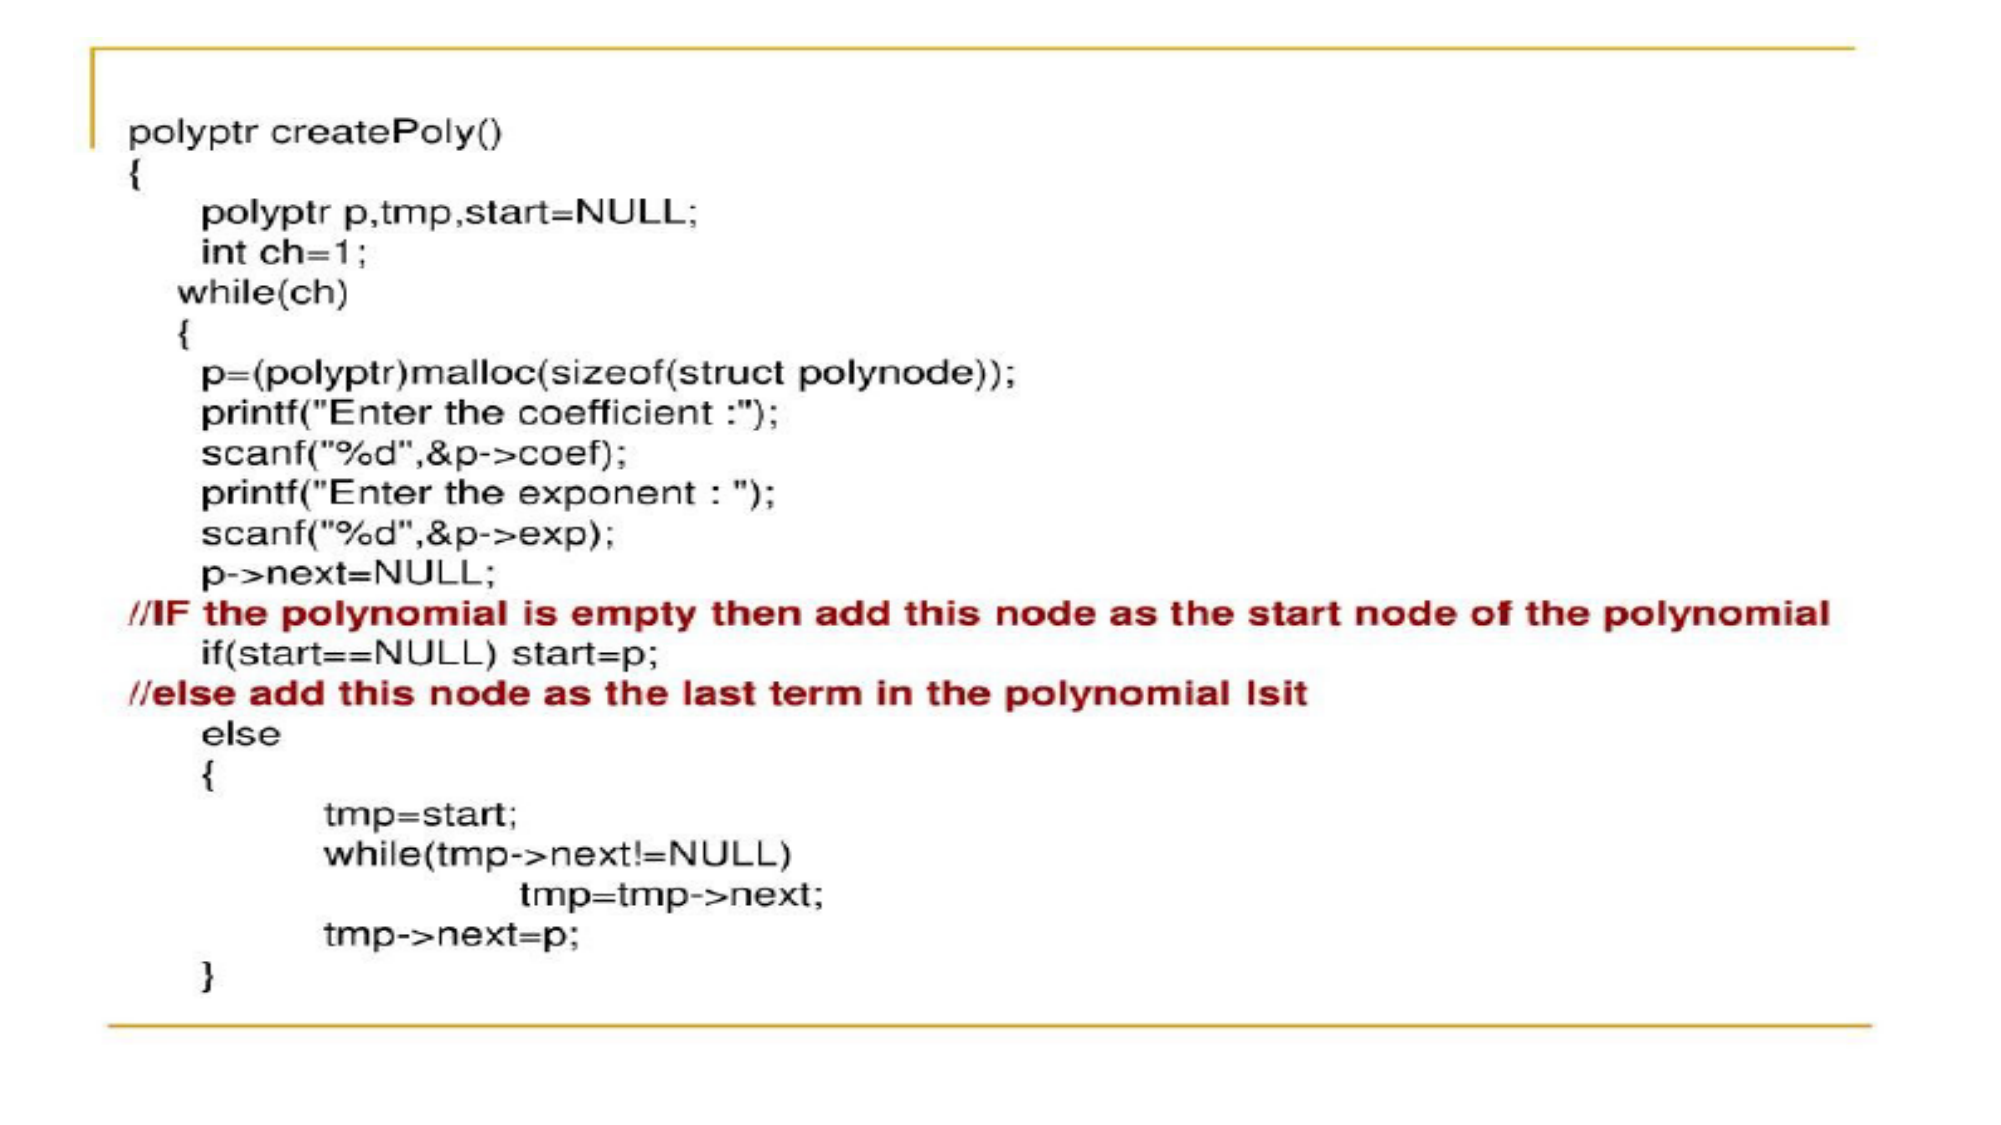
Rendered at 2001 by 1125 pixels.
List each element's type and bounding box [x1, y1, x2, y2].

picture [73, 37, 1961, 1072]
